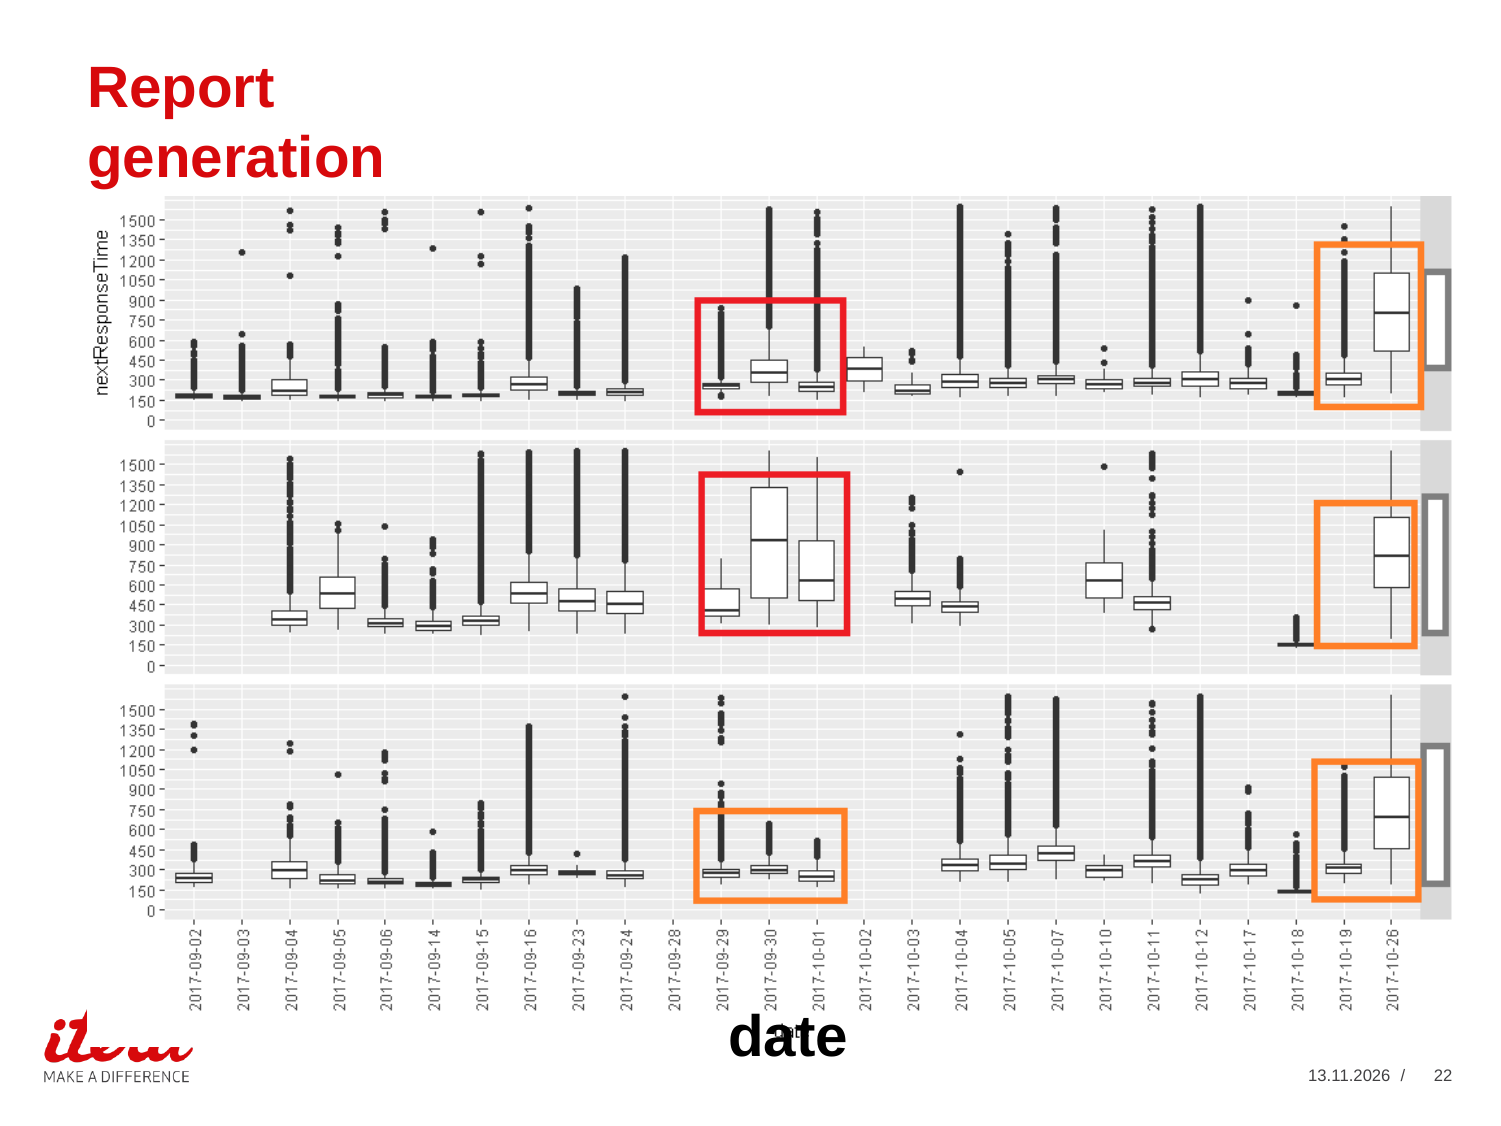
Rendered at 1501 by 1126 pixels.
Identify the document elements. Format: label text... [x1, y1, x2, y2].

slide_number / 22 [1381, 1056, 1453, 1094]
picture [0, 195, 1463, 1126]
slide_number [1288, 1056, 1381, 1094]
title Report generation [87, 48, 1417, 195]
text_box date [713, 1054, 1316, 1076]
